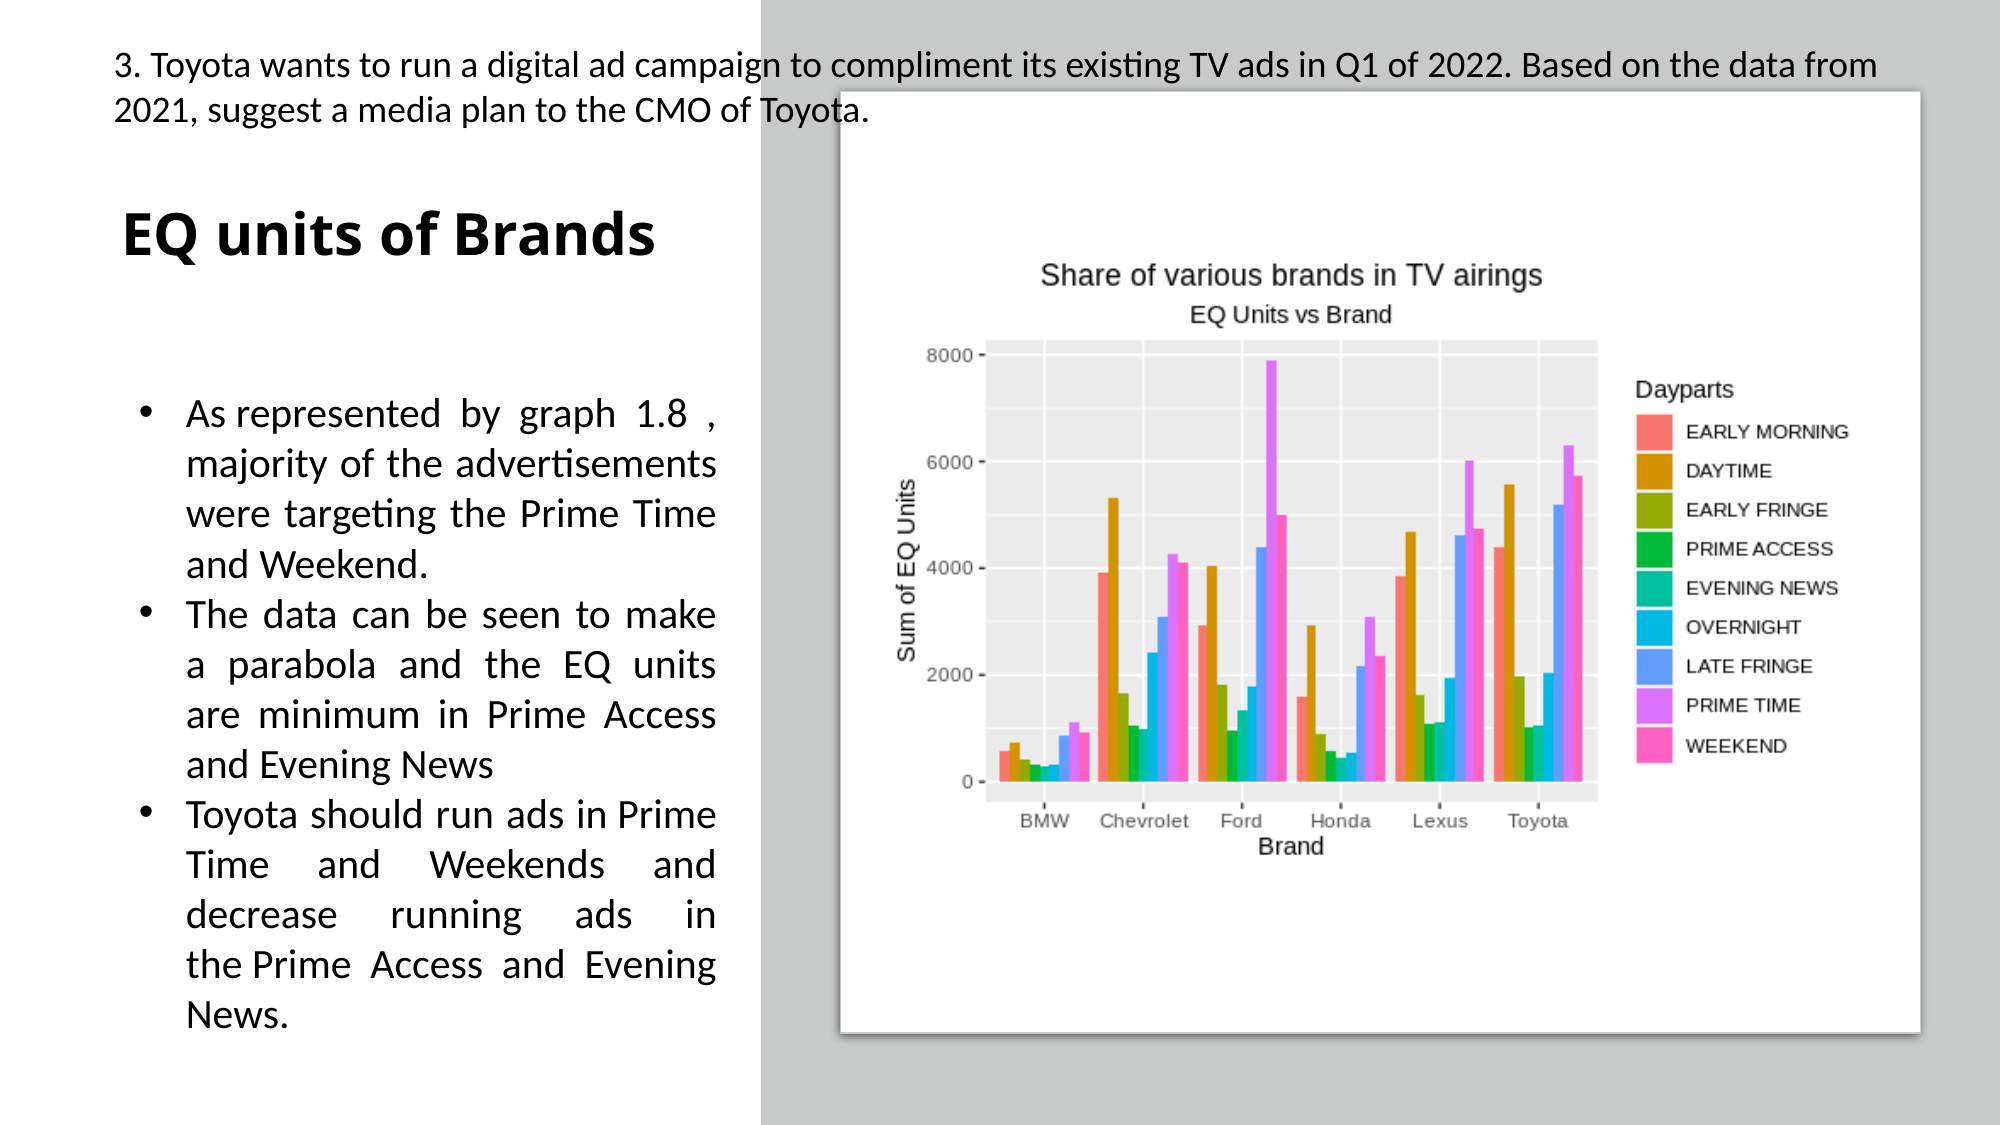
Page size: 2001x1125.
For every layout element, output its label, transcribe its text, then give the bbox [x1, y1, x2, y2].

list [886, 252, 1875, 872]
text_box [839, 138, 1922, 1034]
text_box As represented by graph 1.8 , majority of the advertisements were targeting the Prime Time and Weekend. The data can be seen to make a parabola and the EQ units are minimum in Prime Access and Evening News Toyota should run ads in Prime Time and Weekends and decrease running ads in the Prime Access and Evening News. [124, 378, 732, 1089]
text_box [106, 369, 682, 991]
text_box [760, 0, 2000, 1125]
text_box 3. Toyota wants to run a digital ad campaign to compliment its existing TV ads in Q1 of 2022. Based on the data from 2021, suggest a media plan to the CMO of Toyota. [98, 32, 1924, 138]
title EQ units of Brands [106, 138, 682, 369]
